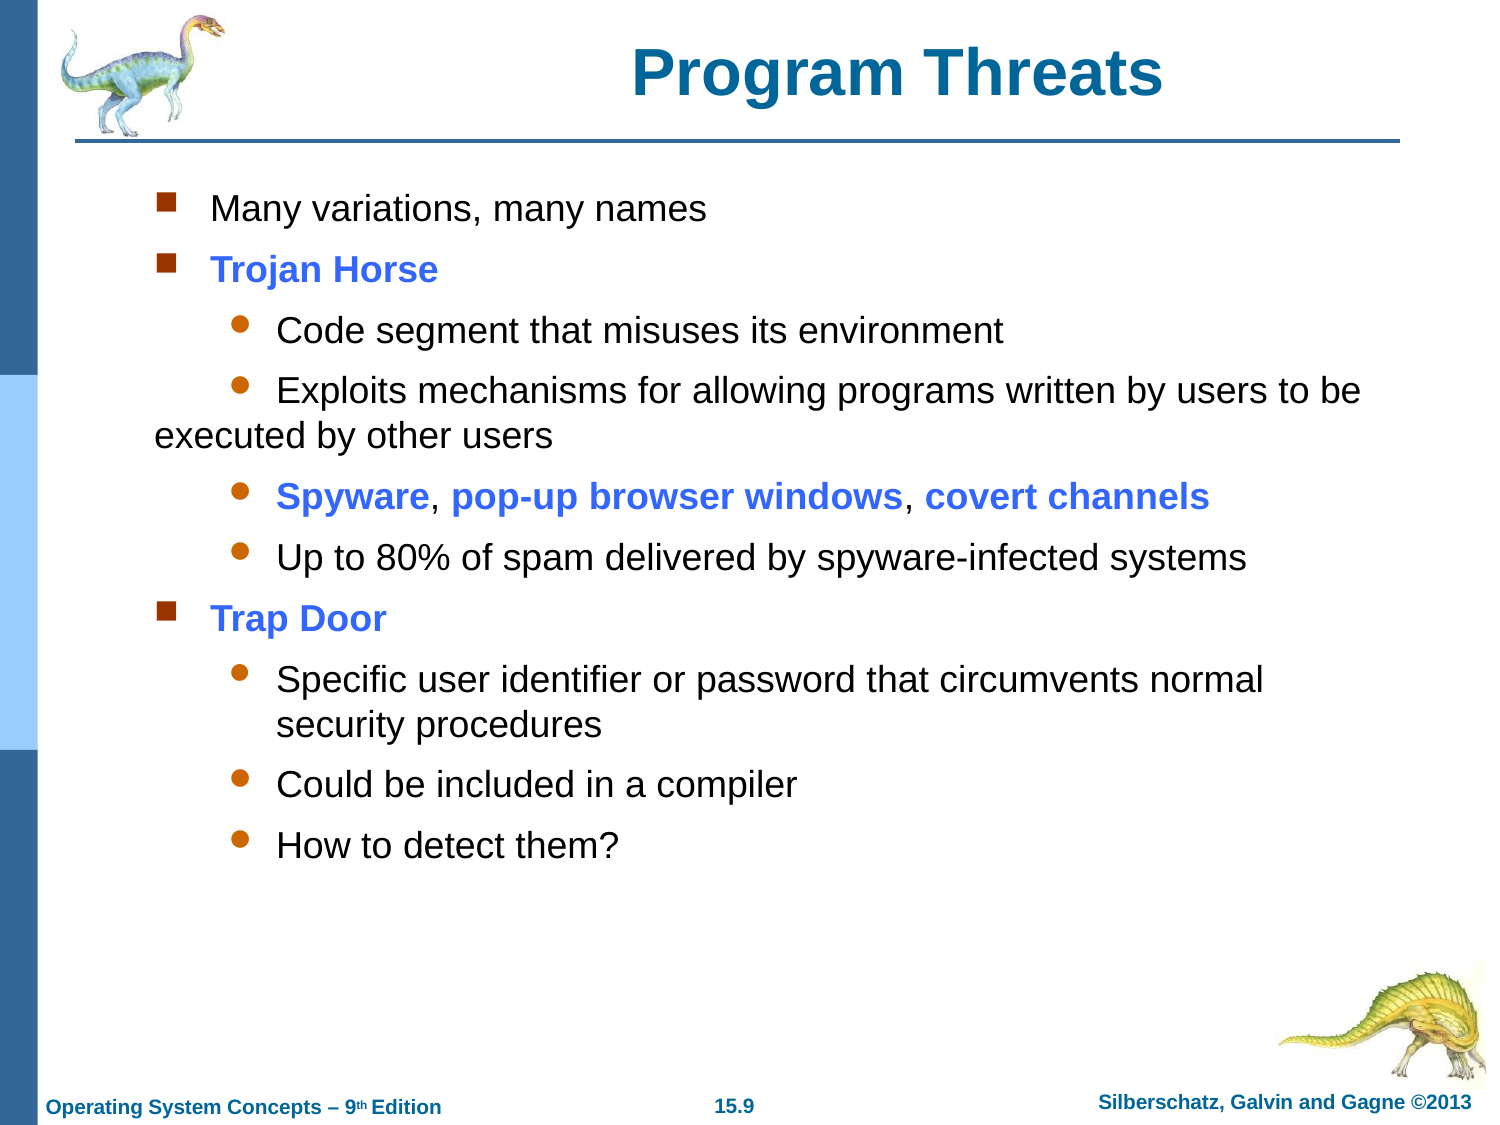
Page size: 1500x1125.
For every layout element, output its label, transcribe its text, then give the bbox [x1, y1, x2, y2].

text_box Many variations, many names Trojan Horse Code segment that misuses its environment Exploits mechanisms for allowing programs written by users to be executed by other users Spyware, pop-up browser windows, covert channels Up to 80% of spam delivered by spyware-infected systems Trap Door Specific user identifier or password that circumvents normal security procedures Could be included in a compiler How to detect them? [152, 184, 1368, 867]
slide_number 15.9 [706, 1094, 766, 1120]
title Program Threats [191, 28, 1309, 111]
footer Operating System Concepts – 9th Edition [43, 1095, 451, 1121]
picture [47, 0, 243, 150]
text_box [1275, 959, 1486, 1090]
slide_number Silberschatz, Galvin and Gagne ©2013 [1096, 1090, 1478, 1116]
